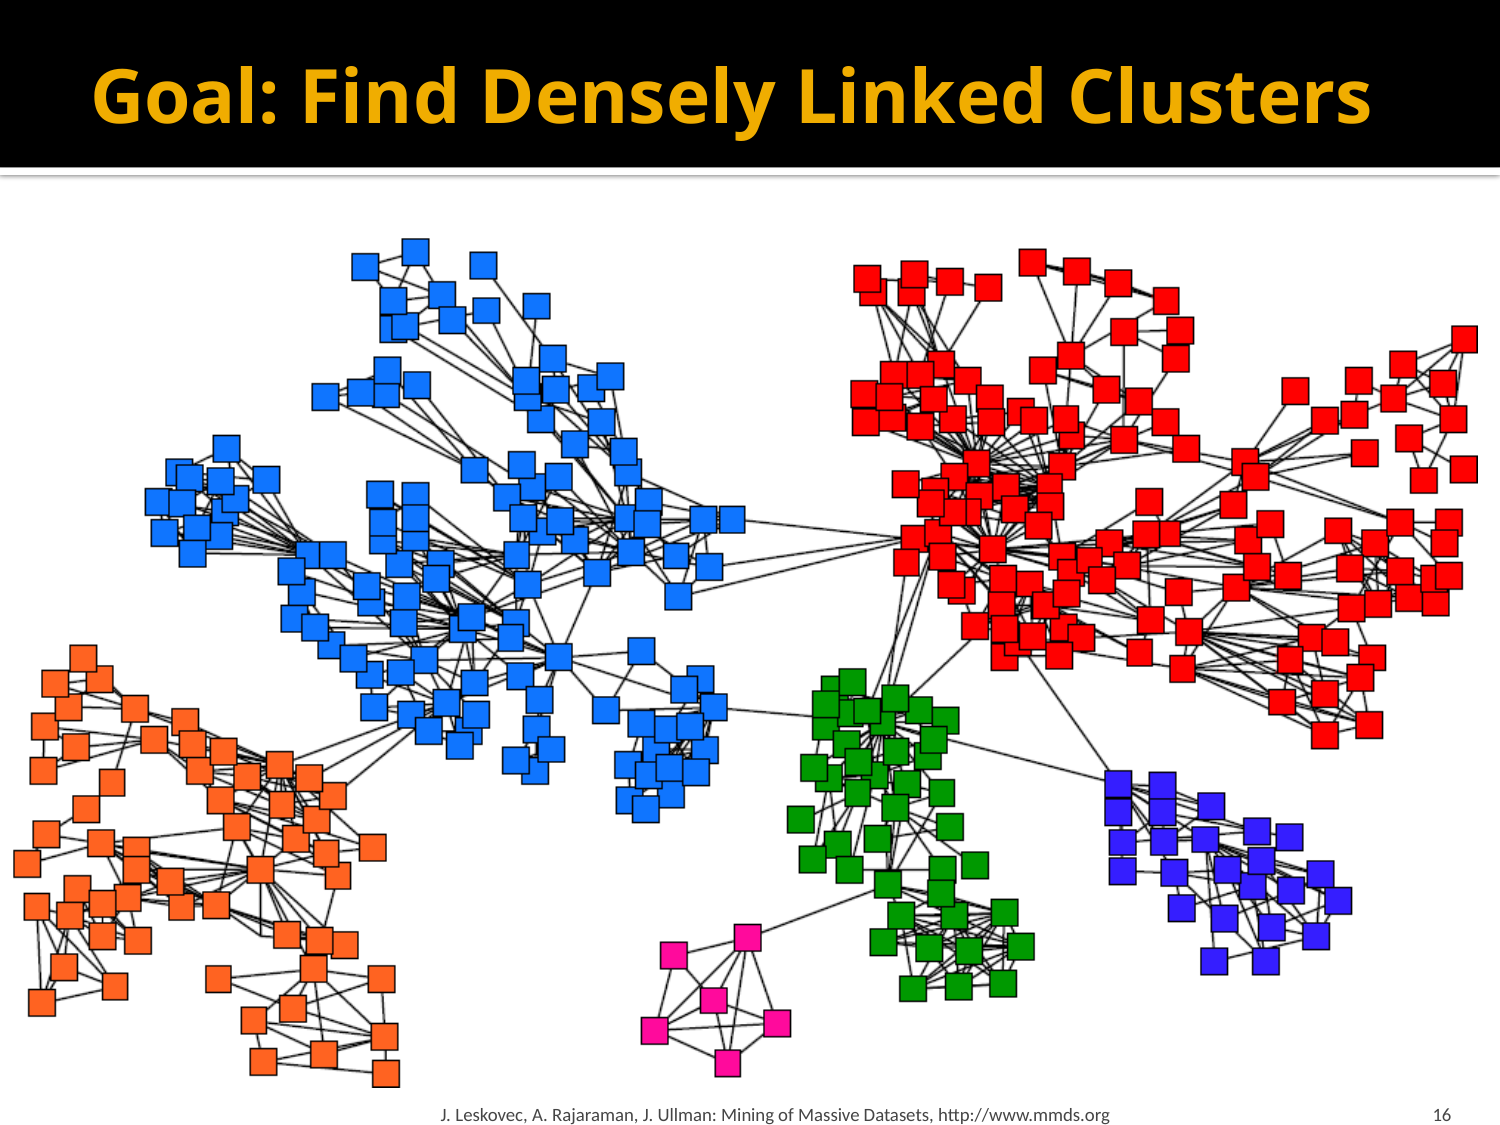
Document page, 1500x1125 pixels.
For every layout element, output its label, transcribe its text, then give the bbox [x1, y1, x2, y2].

title Goal: Find Densely Linked Clusters [75, 12, 1500, 175]
picture [12, 237, 1478, 1088]
footer J. Leskovec, A. Rajaraman, J. Ullman: Mining of Massive Datasets, http://www.mmds.org [433, 1095, 1337, 1125]
slide_number 16 [1345, 1095, 1467, 1125]
